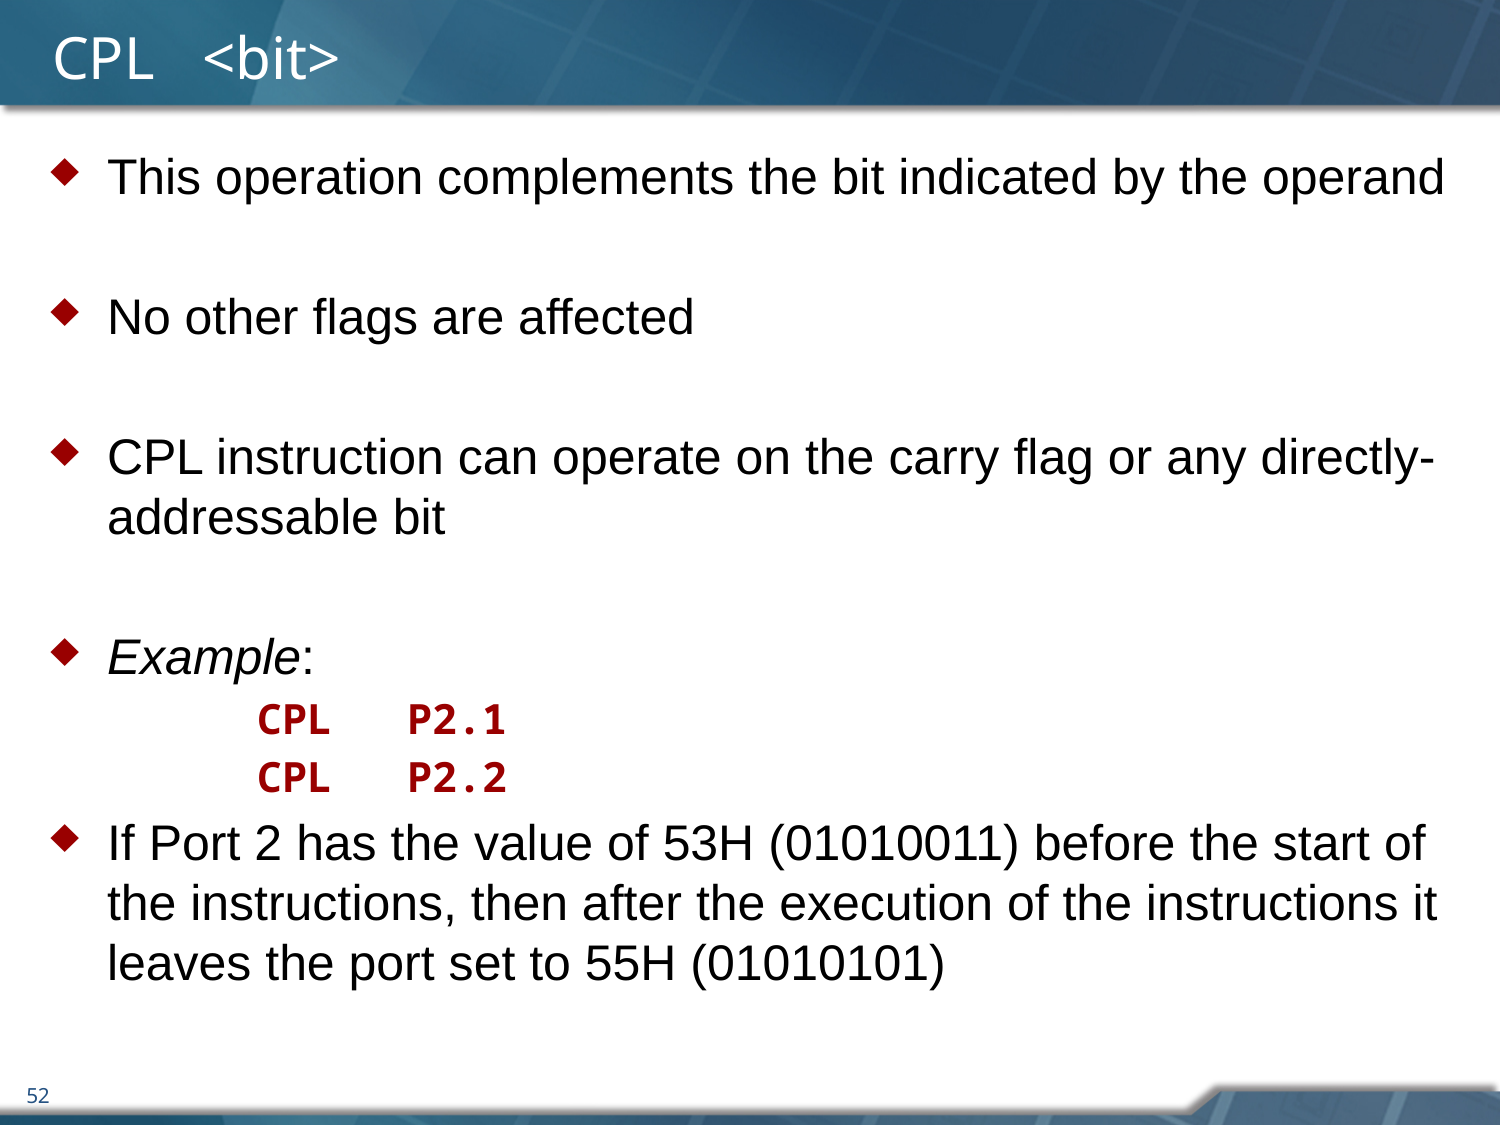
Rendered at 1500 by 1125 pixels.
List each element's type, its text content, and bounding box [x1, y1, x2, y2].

picture [0, 0, 1500, 124]
picture [0, 1070, 1500, 1125]
title CPL <bit> [37, 0, 1462, 113]
list This operation complements the bit indicated by the operand No other flags are affected CPL instruction can operate on the carry flag or any directly-addressable bit Example: CPL P2.1 CPL P2.2 If Port 2 has the value of 53H (01010011) before the start of the instructions, then after the execution of the instructions it leaves the port set to 55H (01010101) [37, 137, 1462, 1067]
